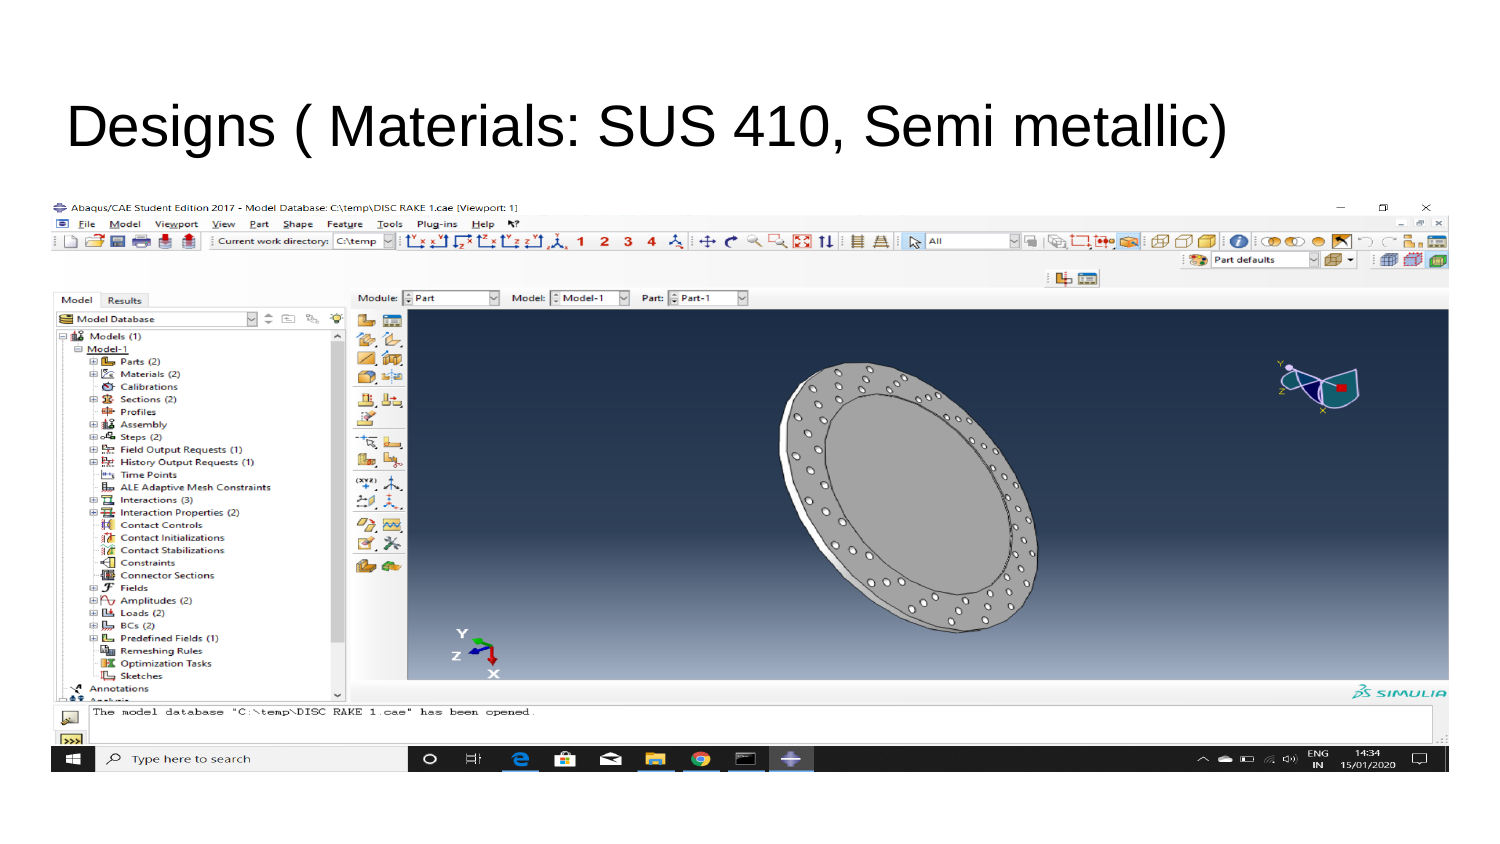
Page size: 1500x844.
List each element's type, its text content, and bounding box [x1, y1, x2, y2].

picture [50, 200, 1450, 772]
title Designs ( Materials: SUS 410, Semi metallic) [51, 72, 1449, 167]
